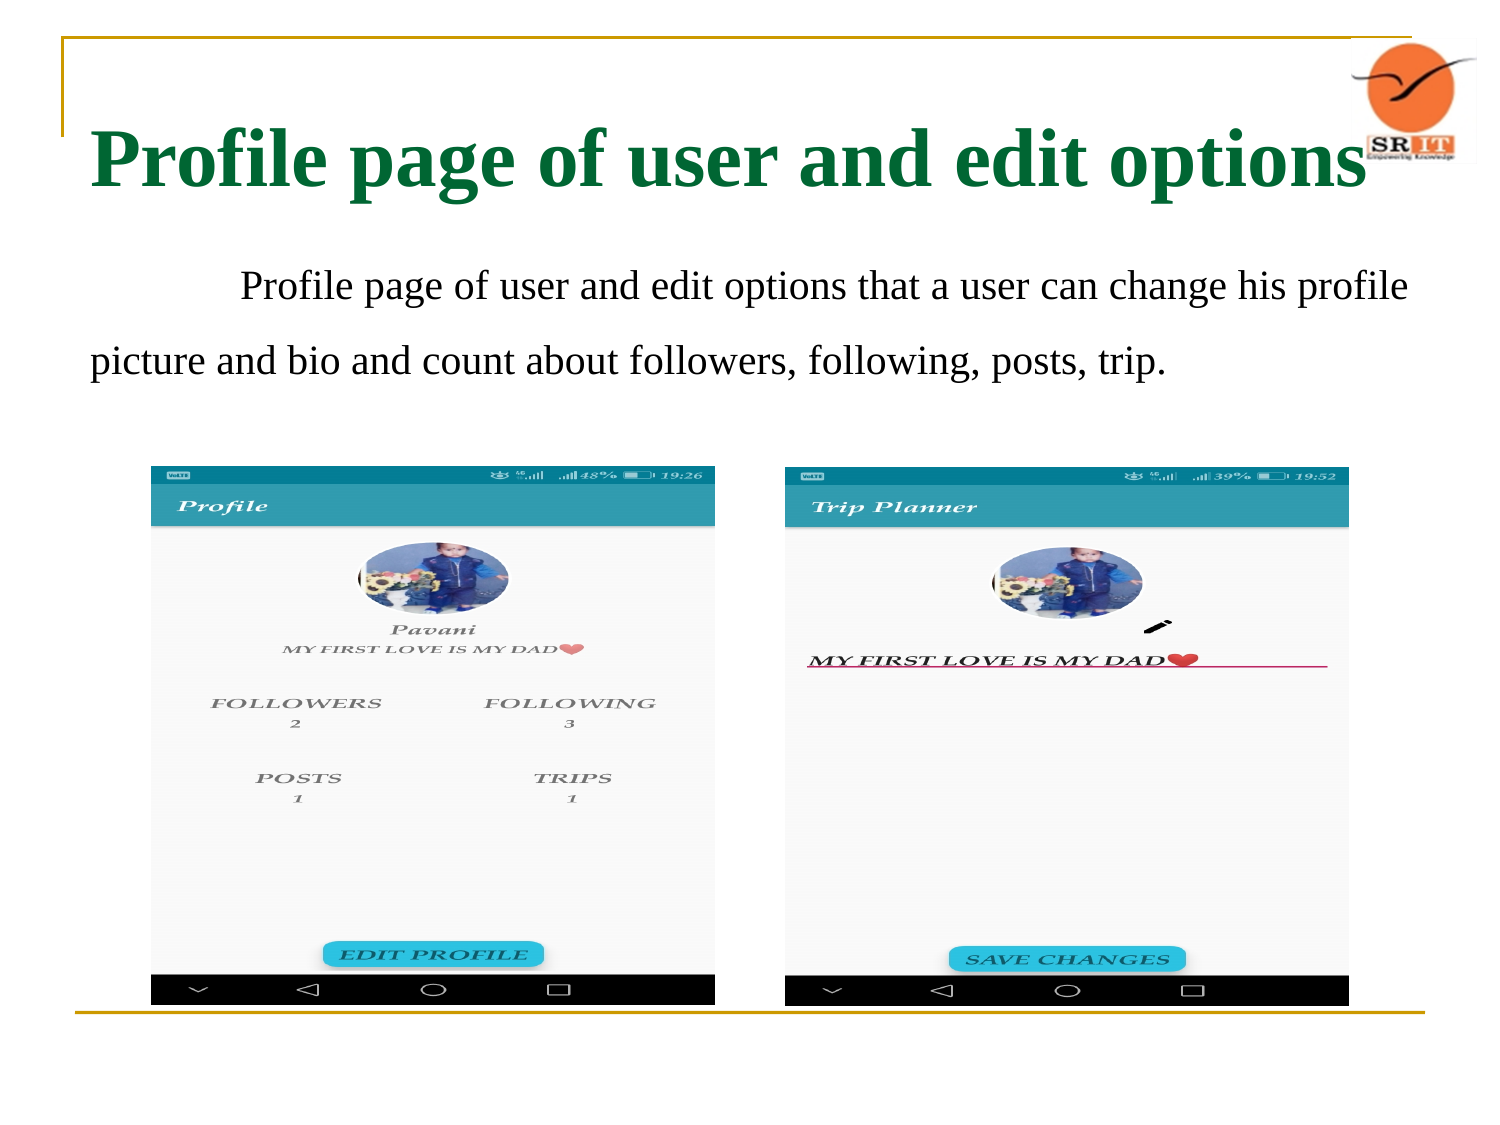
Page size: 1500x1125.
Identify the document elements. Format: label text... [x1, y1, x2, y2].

title Profile page of user and edit options [74, 45, 1426, 224]
list Profile page of user and edit options that a user can change his profile picture and bio and count about followers, following, posts, trip. [74, 224, 1426, 1006]
picture [785, 467, 1349, 1006]
picture [151, 466, 715, 1005]
picture [1350, 37, 1478, 165]
